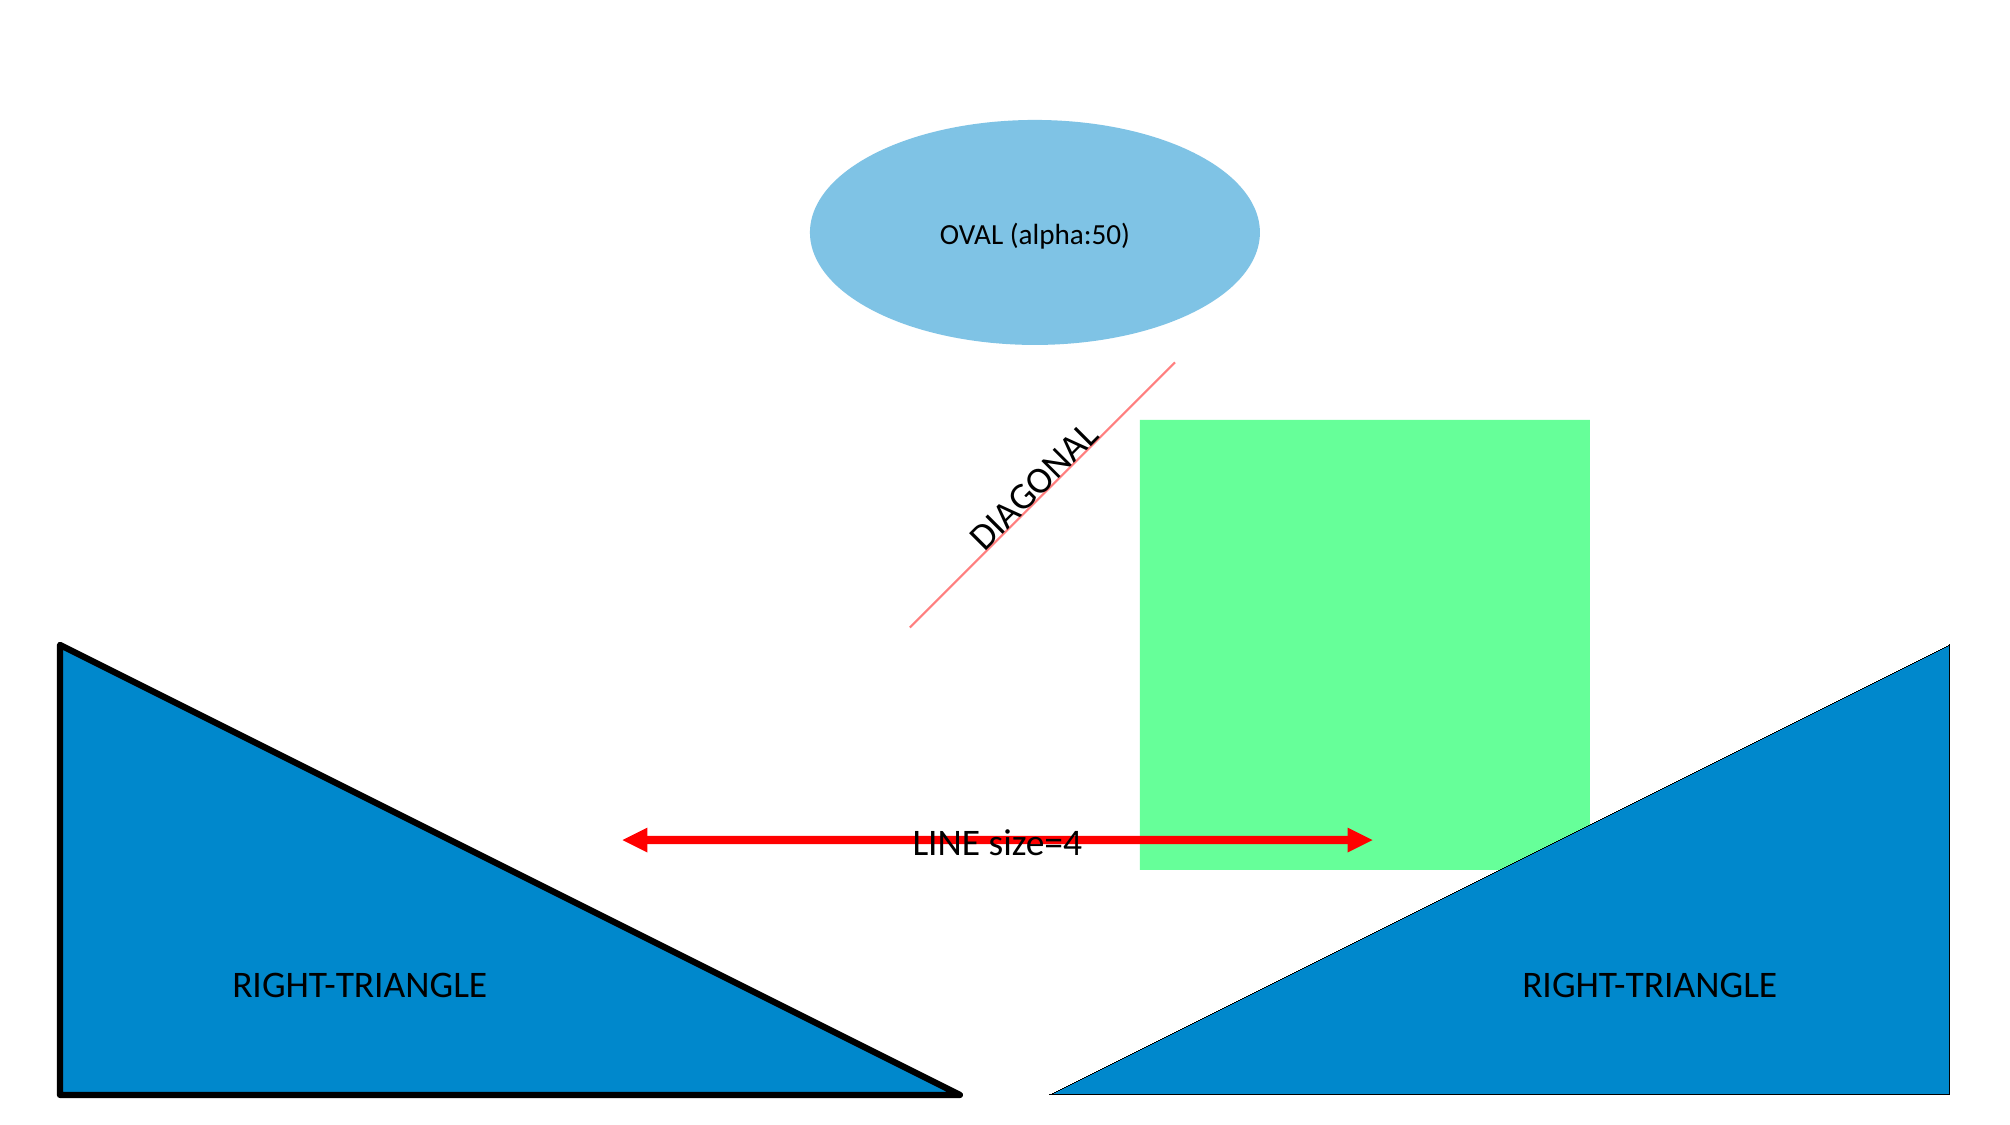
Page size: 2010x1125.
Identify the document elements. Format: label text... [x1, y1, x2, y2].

text_box OVAL (alpha:50) [809, 119, 1260, 345]
text_box RIGHT-TRIANGLE [1049, 644, 1950, 1095]
text_box [1139, 419, 1590, 870]
text_box RIGHT-TRIANGLE [59, 644, 960, 1095]
text_box LINE size=4 [622, 833, 1373, 847]
